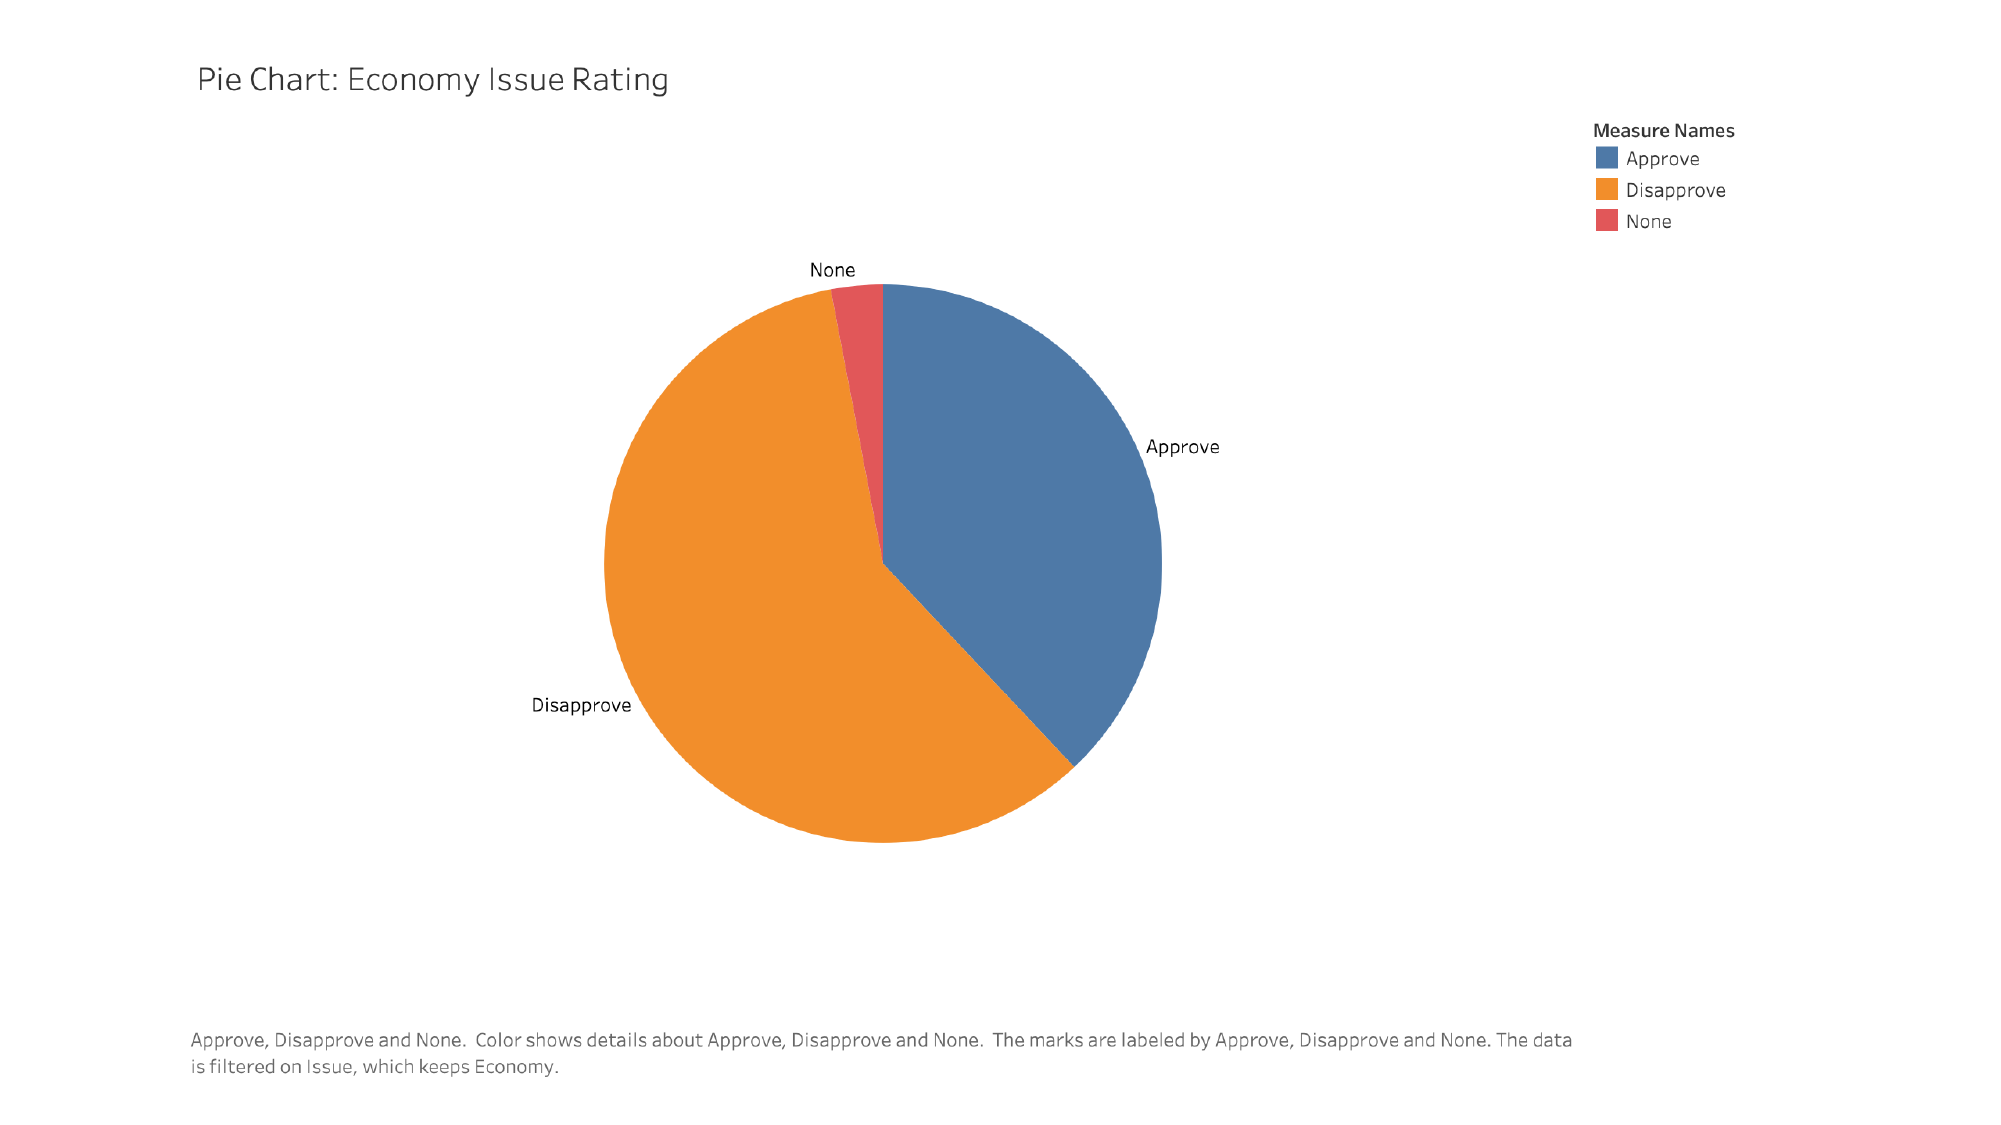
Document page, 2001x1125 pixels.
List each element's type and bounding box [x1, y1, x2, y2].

picture [190, 46, 1810, 1079]
